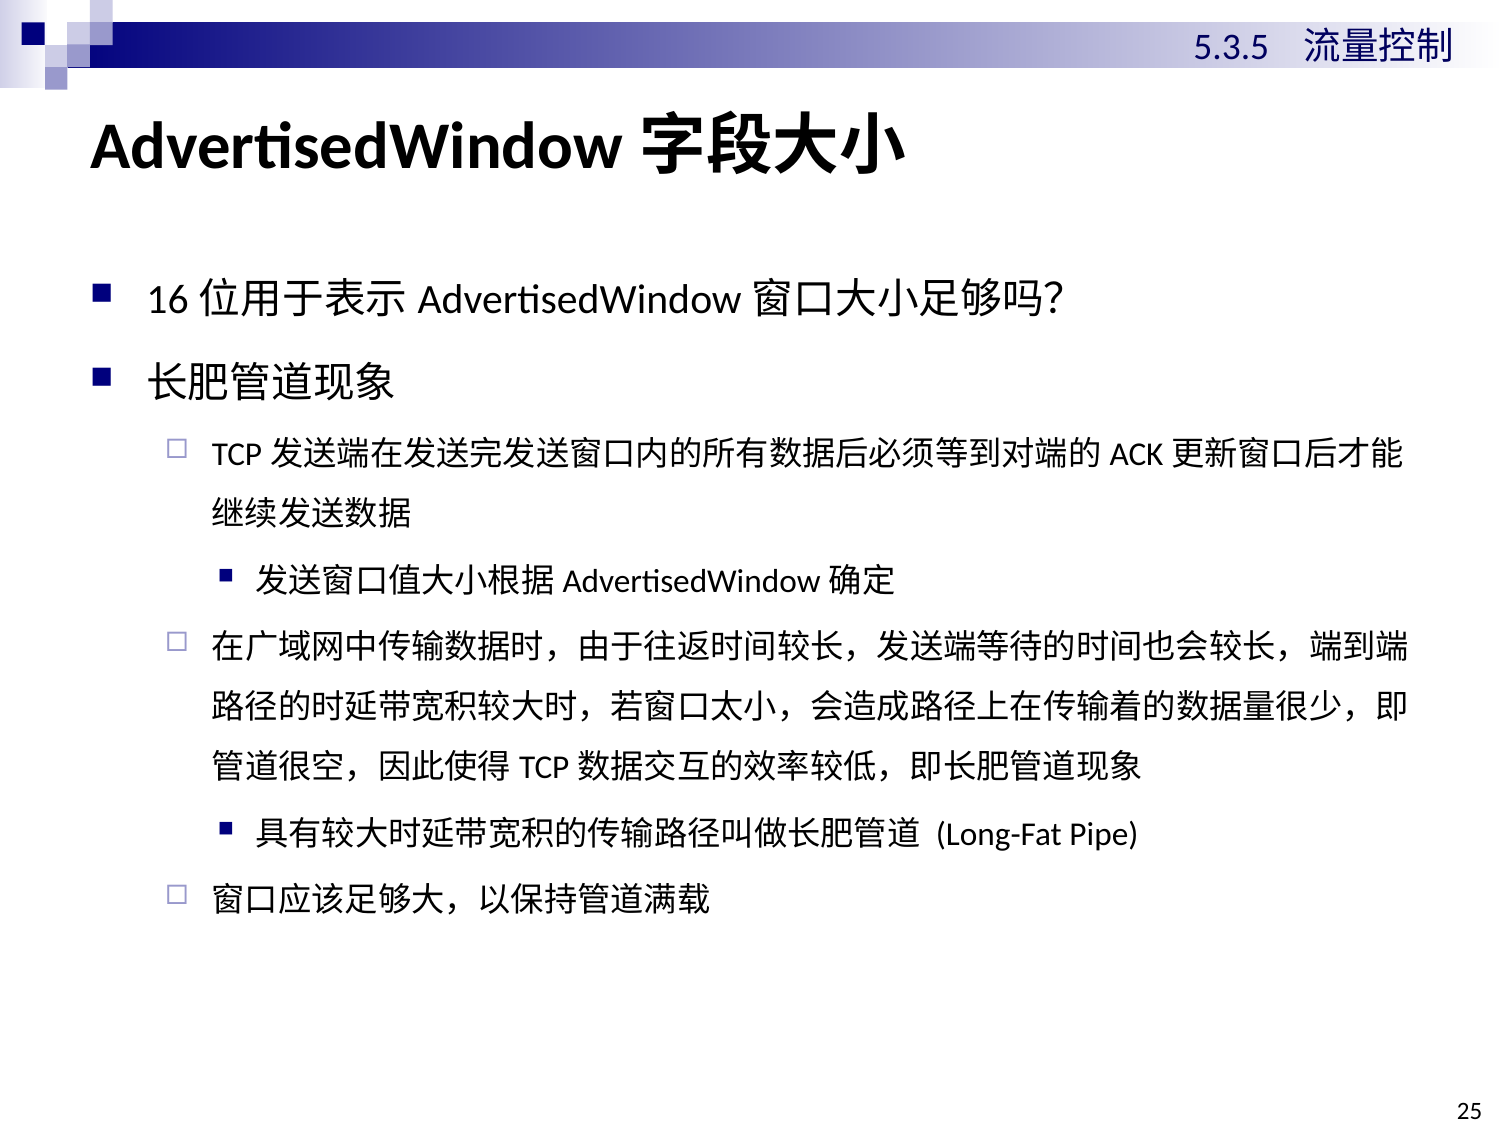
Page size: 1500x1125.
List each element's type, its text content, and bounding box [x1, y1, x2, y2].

title AdvertisedWindow字段大小 [75, 75, 1425, 209]
list 16位用于表示AdvertisedWindow窗口大小足够吗？ 长肥管道现象 TCP发送端在发送完发送窗口内的所有数据后必须等到对端的ACK更新窗口后才能继续发送数据 发送窗口值大小根据AdvertisedWindow确定 在广域网中传输数据时，由于往返时间较长，发送端等待的时间也会较长，端到端路径的时延带宽积较大时，若窗口太小，会造成路径上在传输着的数据量很少，即管道很空，因此使得TCP数据交互的效率较低，即长肥管道现象 具有较大时延带宽积的传输路径叫做长肥管道 (Long-Fat Pipe) 窗口应该足够大，以保持管道满载 [75, 239, 1449, 924]
slide_number 25 [1448, 1100, 1483, 1125]
text_box 5.3.5 流量控制 [1178, 14, 1483, 75]
